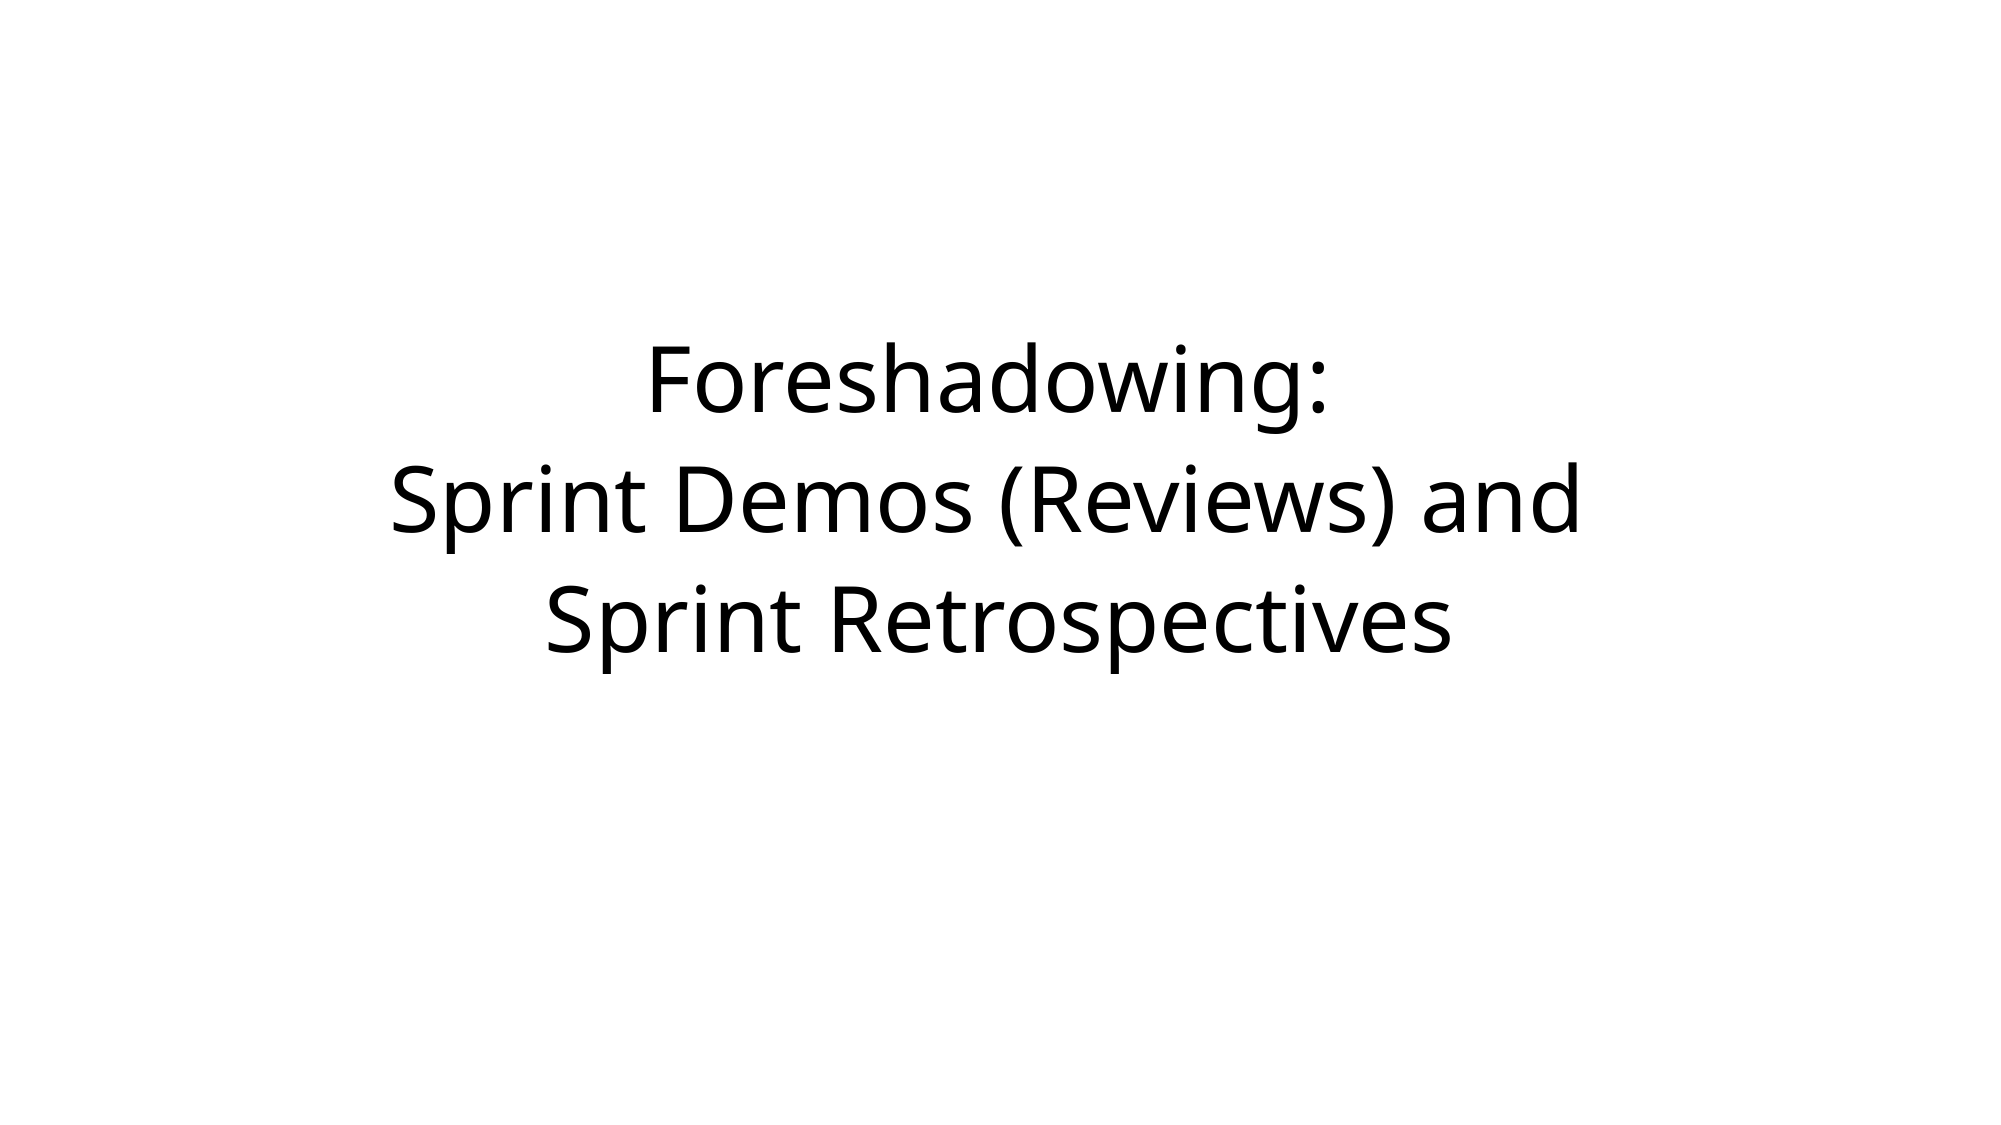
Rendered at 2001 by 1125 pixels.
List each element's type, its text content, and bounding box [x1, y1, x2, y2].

list Foreshadowing: Sprint Demos (Reviews) and Sprint Retrospectives [137, 503, 1863, 622]
